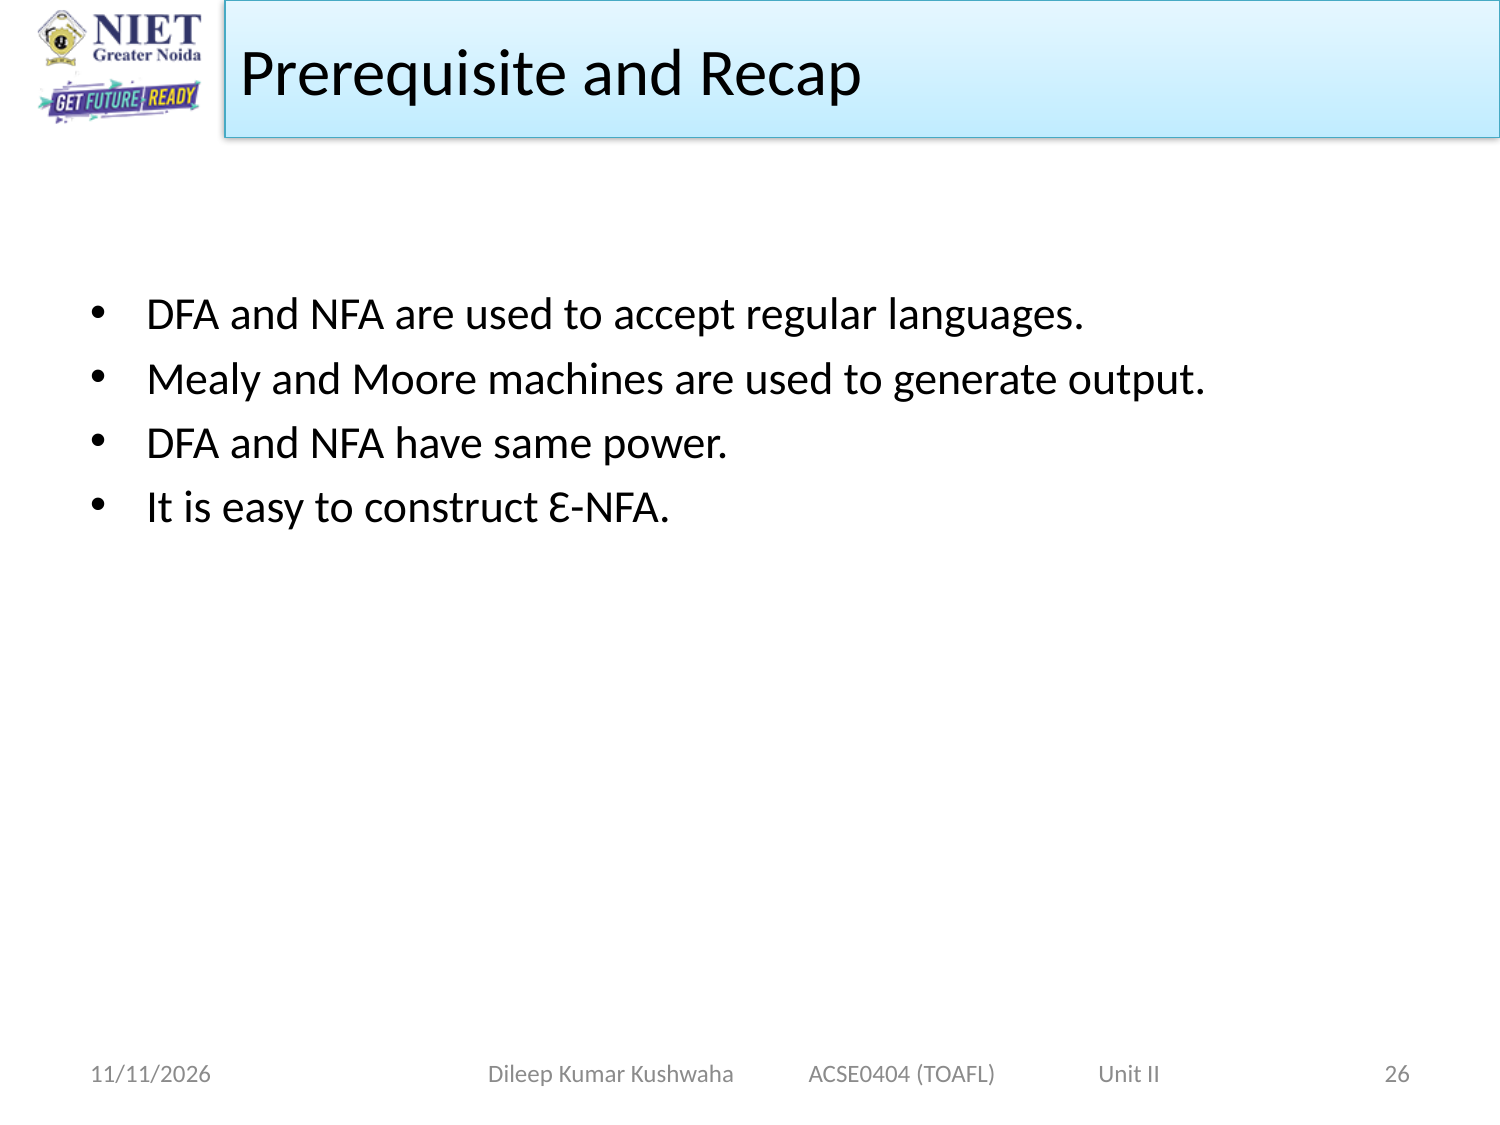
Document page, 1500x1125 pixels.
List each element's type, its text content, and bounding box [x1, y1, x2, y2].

text_box Prerequisite and Recap [238, 0, 1500, 138]
footer Dileep Kumar Kushwaha ACSE0404 (TOAFL) Unit II [412, 1042, 1074, 1103]
slide_number 26 [1074, 1042, 1425, 1103]
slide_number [75, 1042, 412, 1103]
list DFA and NFA are used to accept regular languages. Mealy and Moore machines are used to generate output. DFA and NFA have same power. It is easy to construct Ɛ-NFA. [75, 187, 1425, 930]
picture [0, 0, 238, 135]
